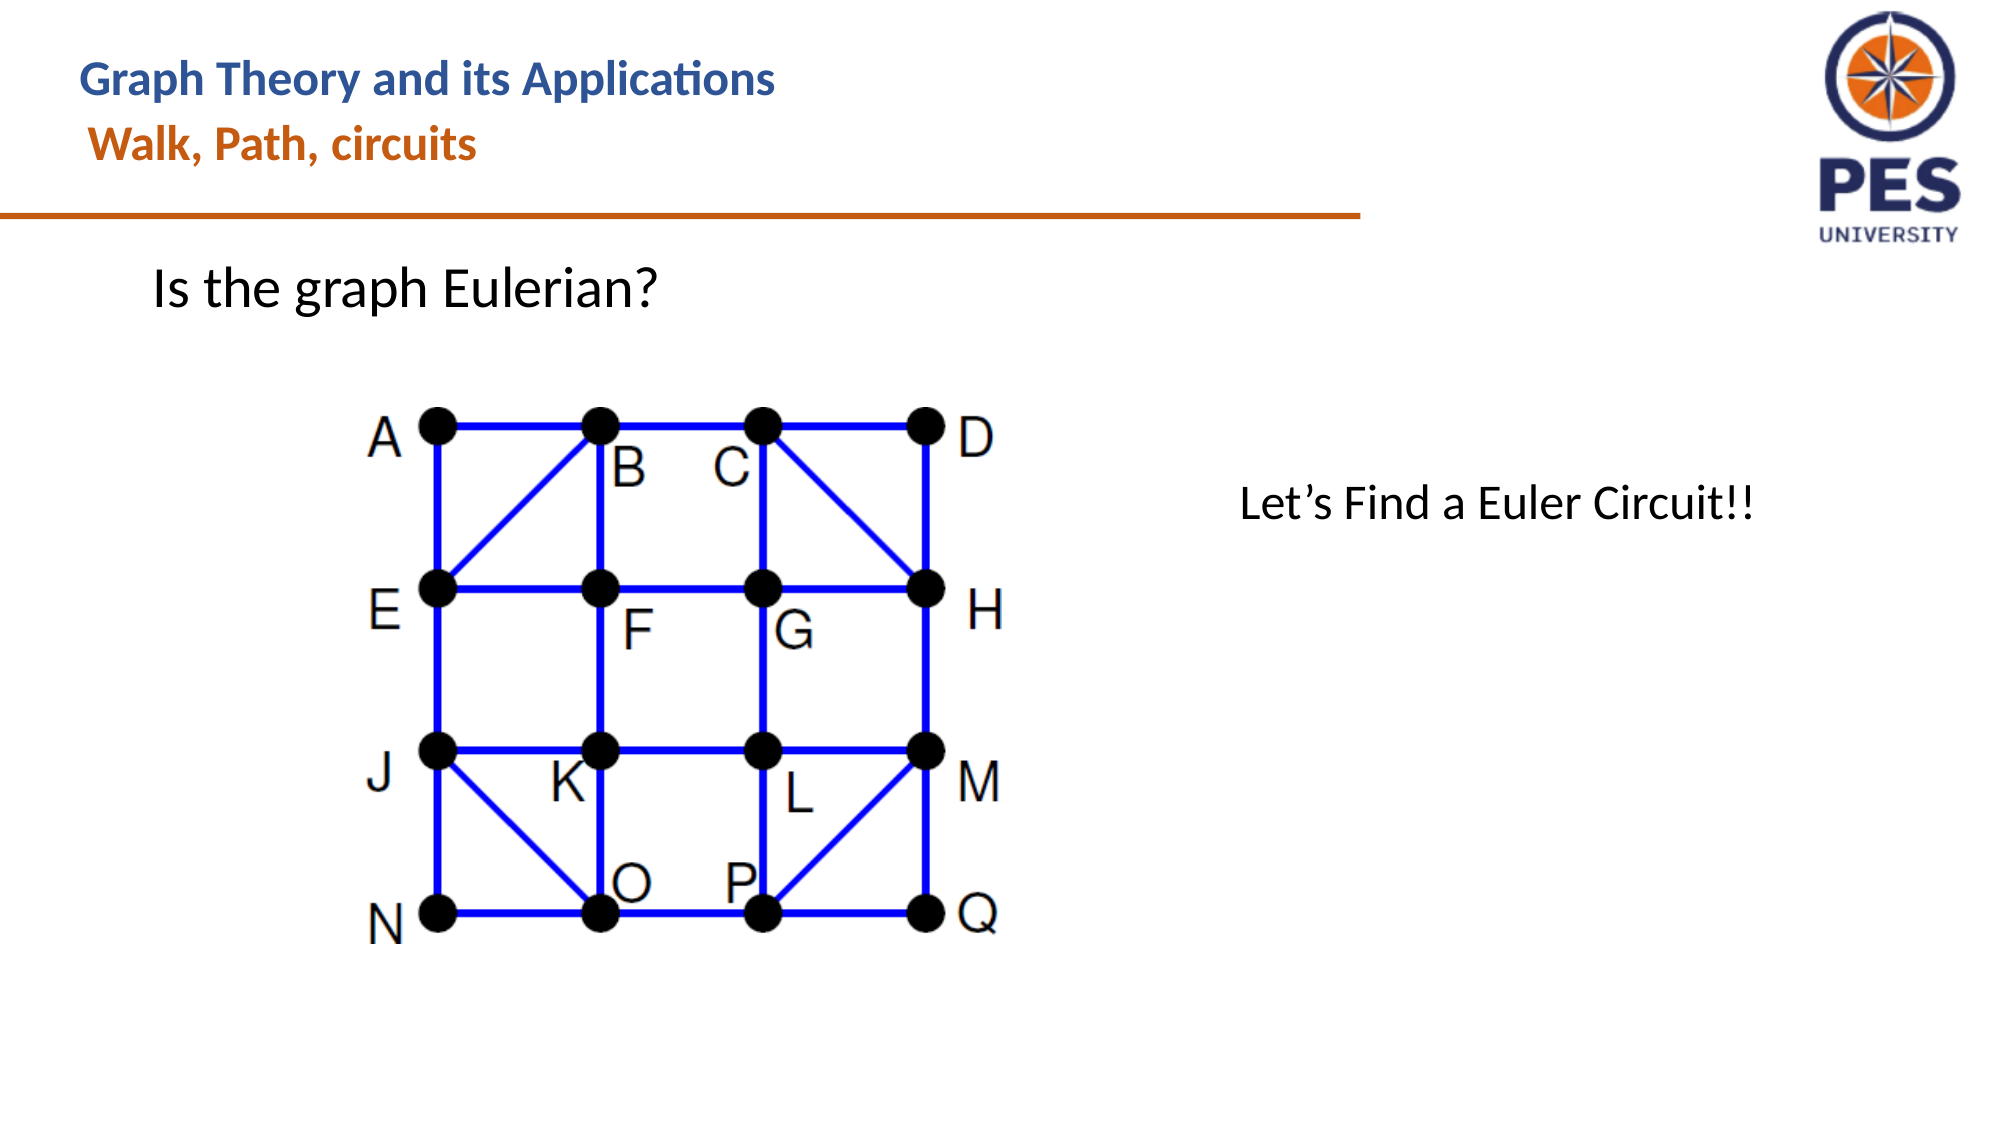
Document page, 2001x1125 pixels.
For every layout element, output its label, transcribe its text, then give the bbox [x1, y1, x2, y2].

text_box Graph Theory and its Applications Walk, Path, circuits [73, 37, 783, 171]
picture [1784, 0, 2000, 277]
text_box Let’s Find a Euler Circuit!! [1224, 462, 1825, 538]
picture [365, 407, 1002, 944]
text_box Is the graph Eulerian? [150, 246, 668, 319]
text_box [0, 212, 1361, 220]
